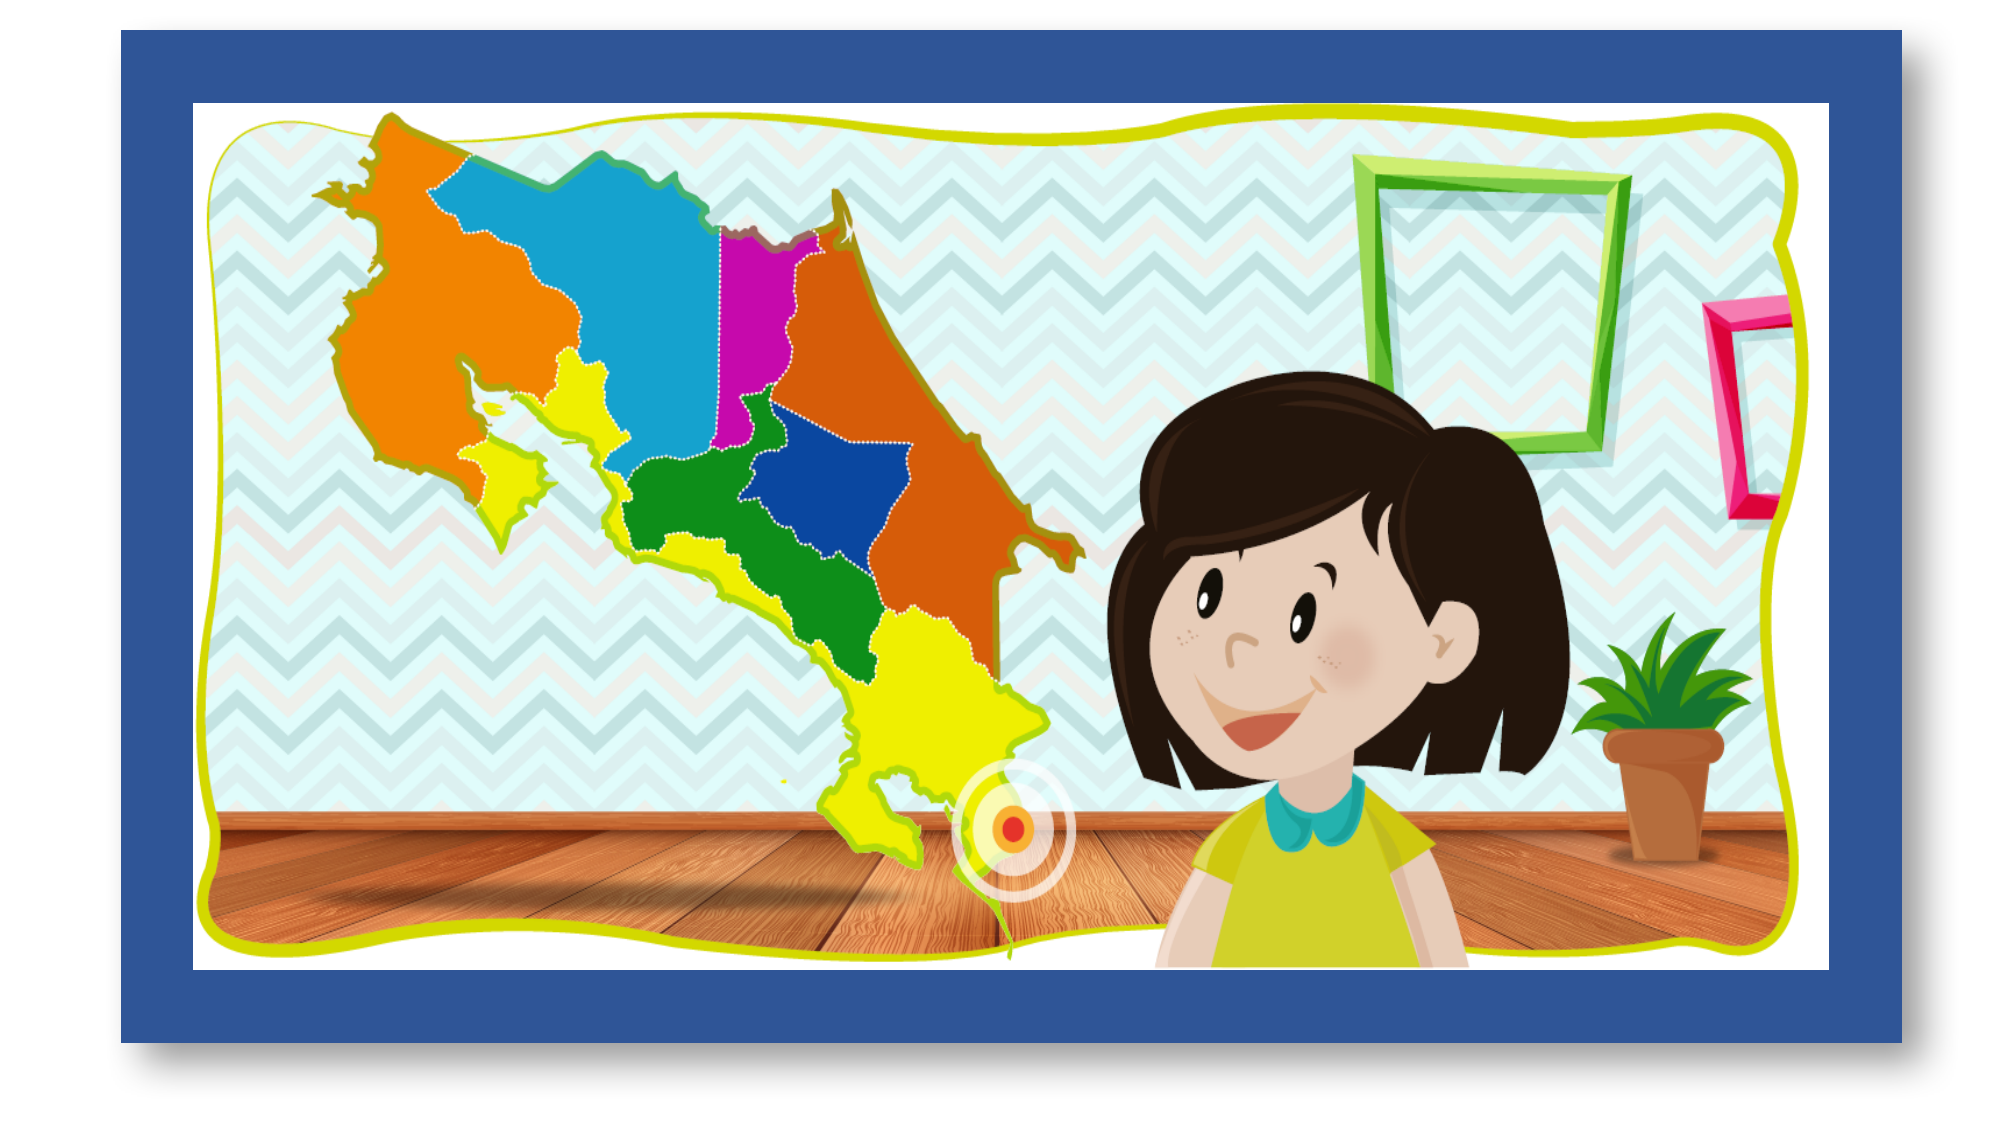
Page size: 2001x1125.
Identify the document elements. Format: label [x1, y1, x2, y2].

picture [193, 102, 1829, 970]
